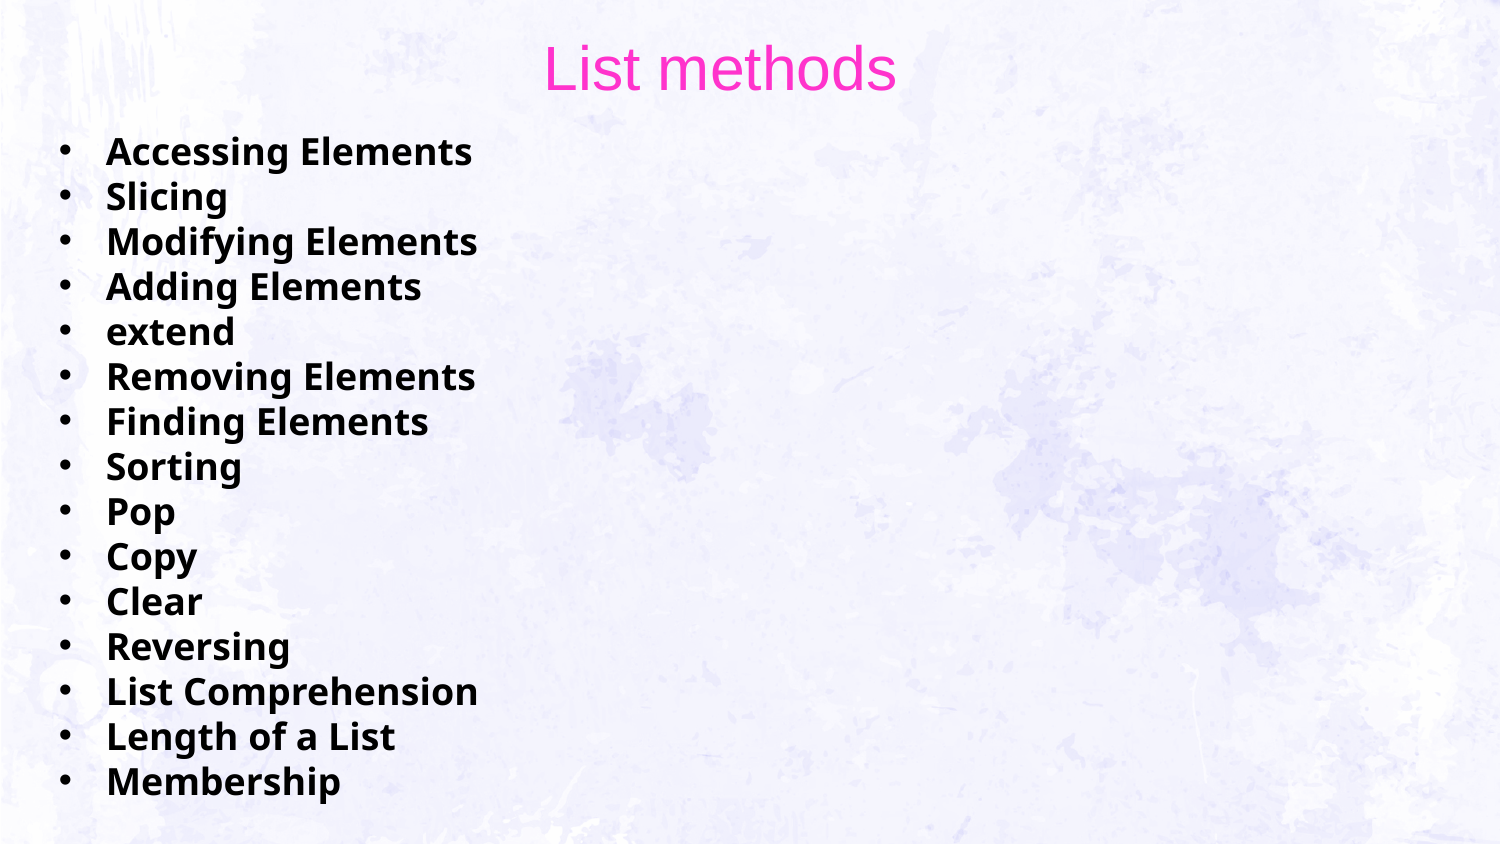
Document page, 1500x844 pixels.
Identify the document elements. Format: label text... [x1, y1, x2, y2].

text_box Accessing Elements Slicing Modifying Elements Adding Elements extend Removing Elements Finding Elements Sorting Pop Copy Clear Reversing List Comprehension Length of a List Membership [44, 120, 1456, 844]
text_box List methods [87, 12, 1354, 158]
